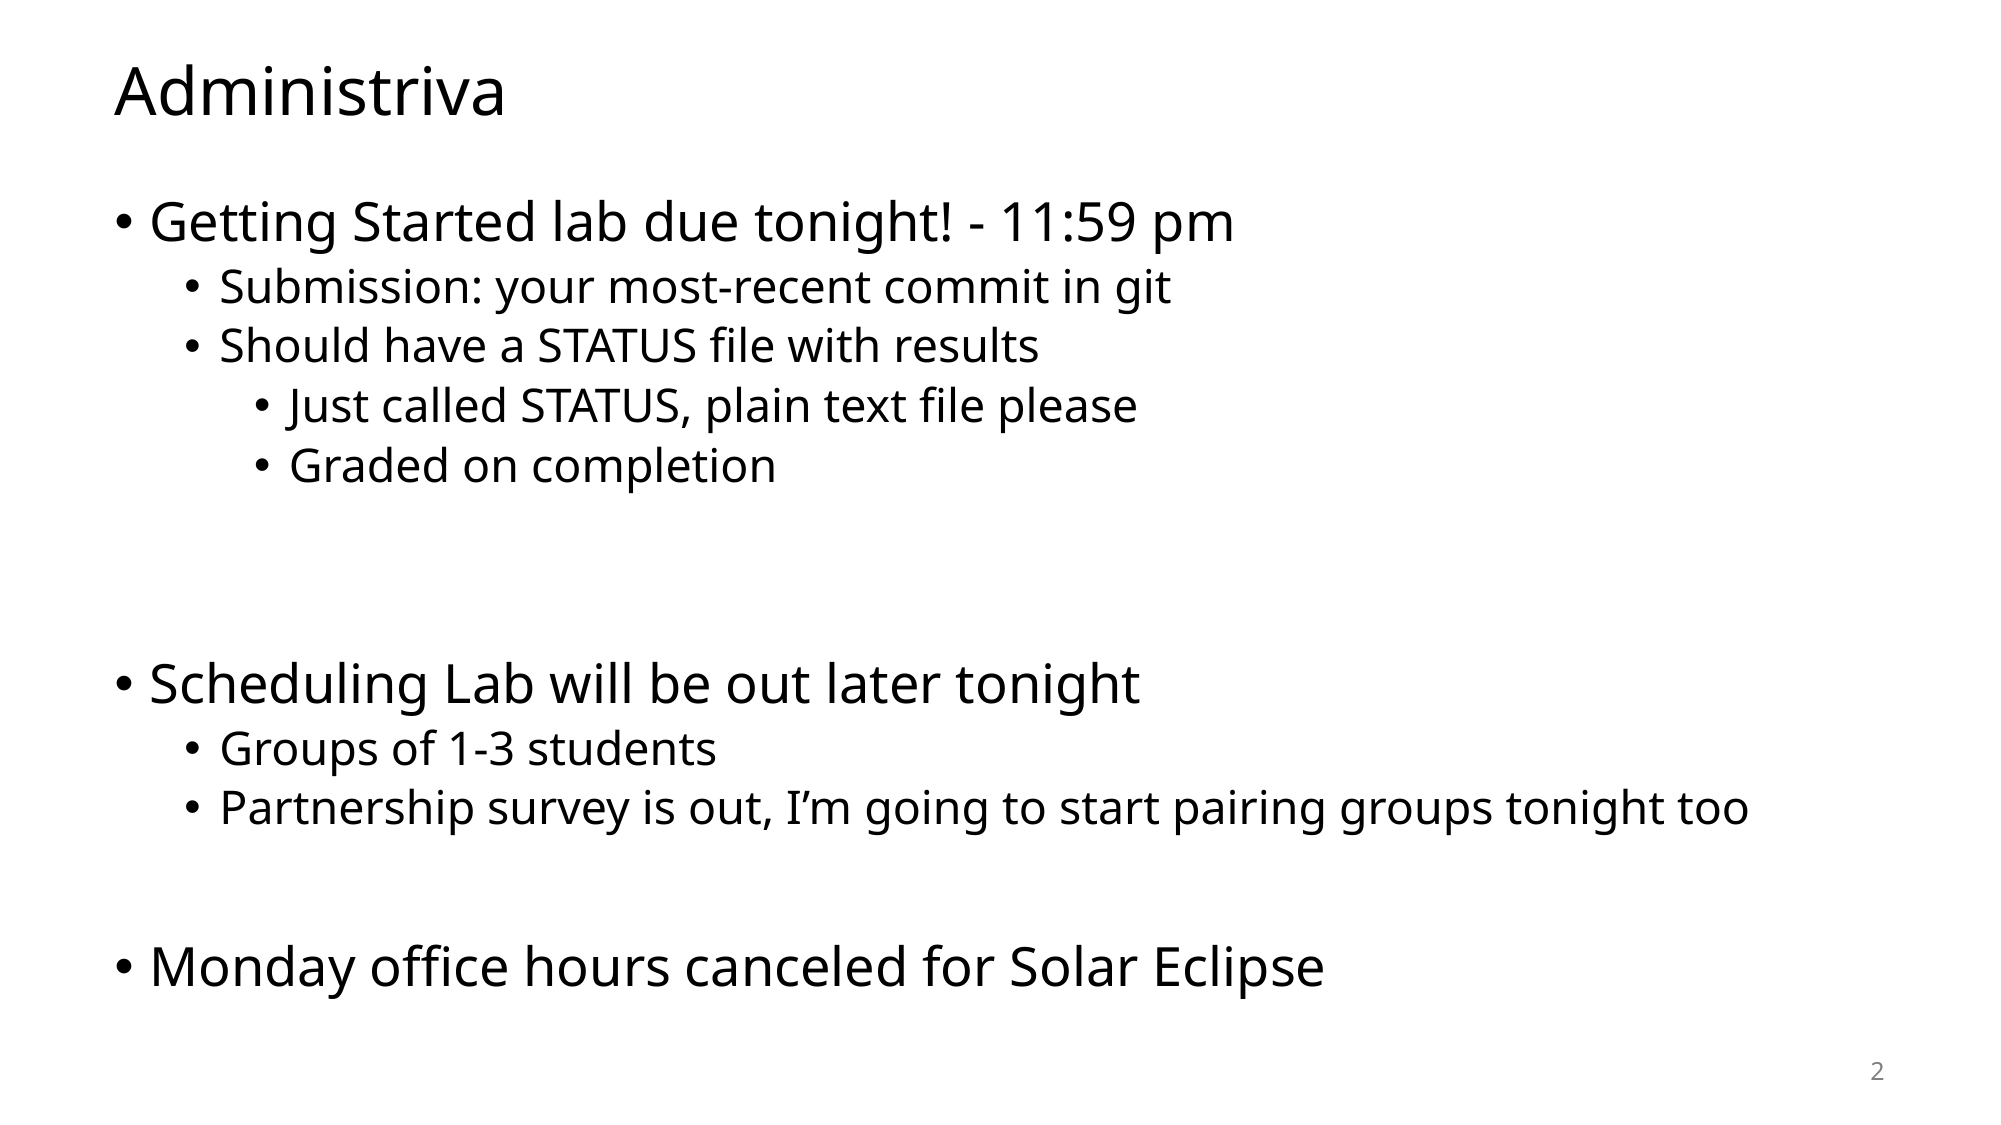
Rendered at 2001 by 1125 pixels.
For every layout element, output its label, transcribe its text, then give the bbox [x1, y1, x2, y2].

slide_number 2 [1749, 1042, 1900, 1103]
title Administriva [99, 37, 1900, 150]
list Getting Started lab due tonight! - 11:59 pm Submission: your most-recent commit in git Should have a STATUS file with results Just called STATUS, plain text file please Graded on completion Scheduling Lab will be out later tonight Groups of 1-3 students Partnership survey is out, I’m going to start pairing groups tonight too Monday office hours canceled for Solar Eclipse [99, 187, 1900, 1013]
